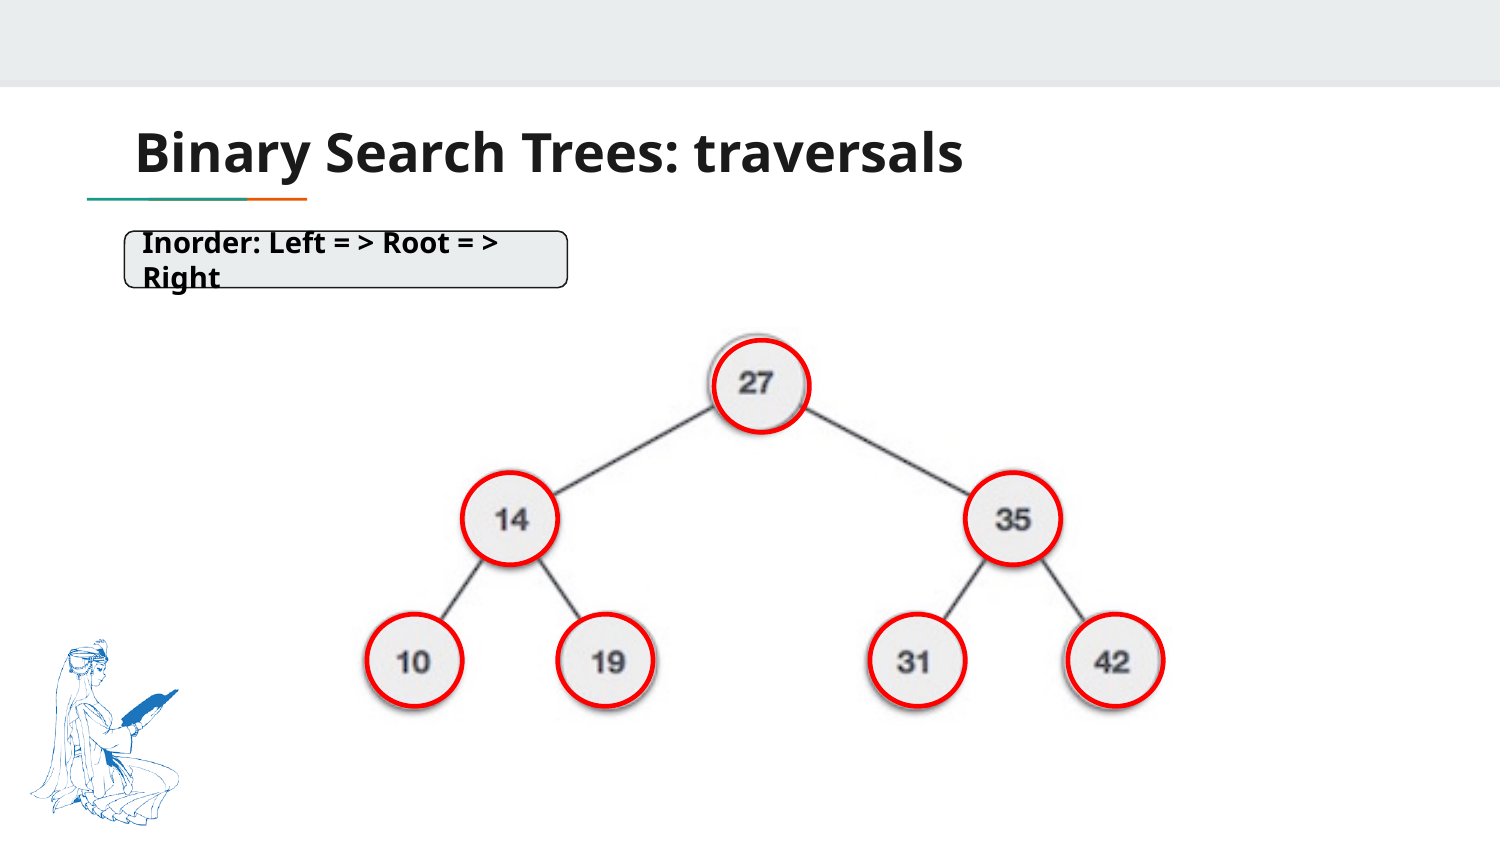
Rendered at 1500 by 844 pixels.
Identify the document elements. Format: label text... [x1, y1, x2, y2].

title Binary Search Trees: traversals [119, 103, 1381, 192]
picture [0, 80, 1500, 844]
text_box Inorder: Left = > Root = > Right [124, 231, 568, 288]
